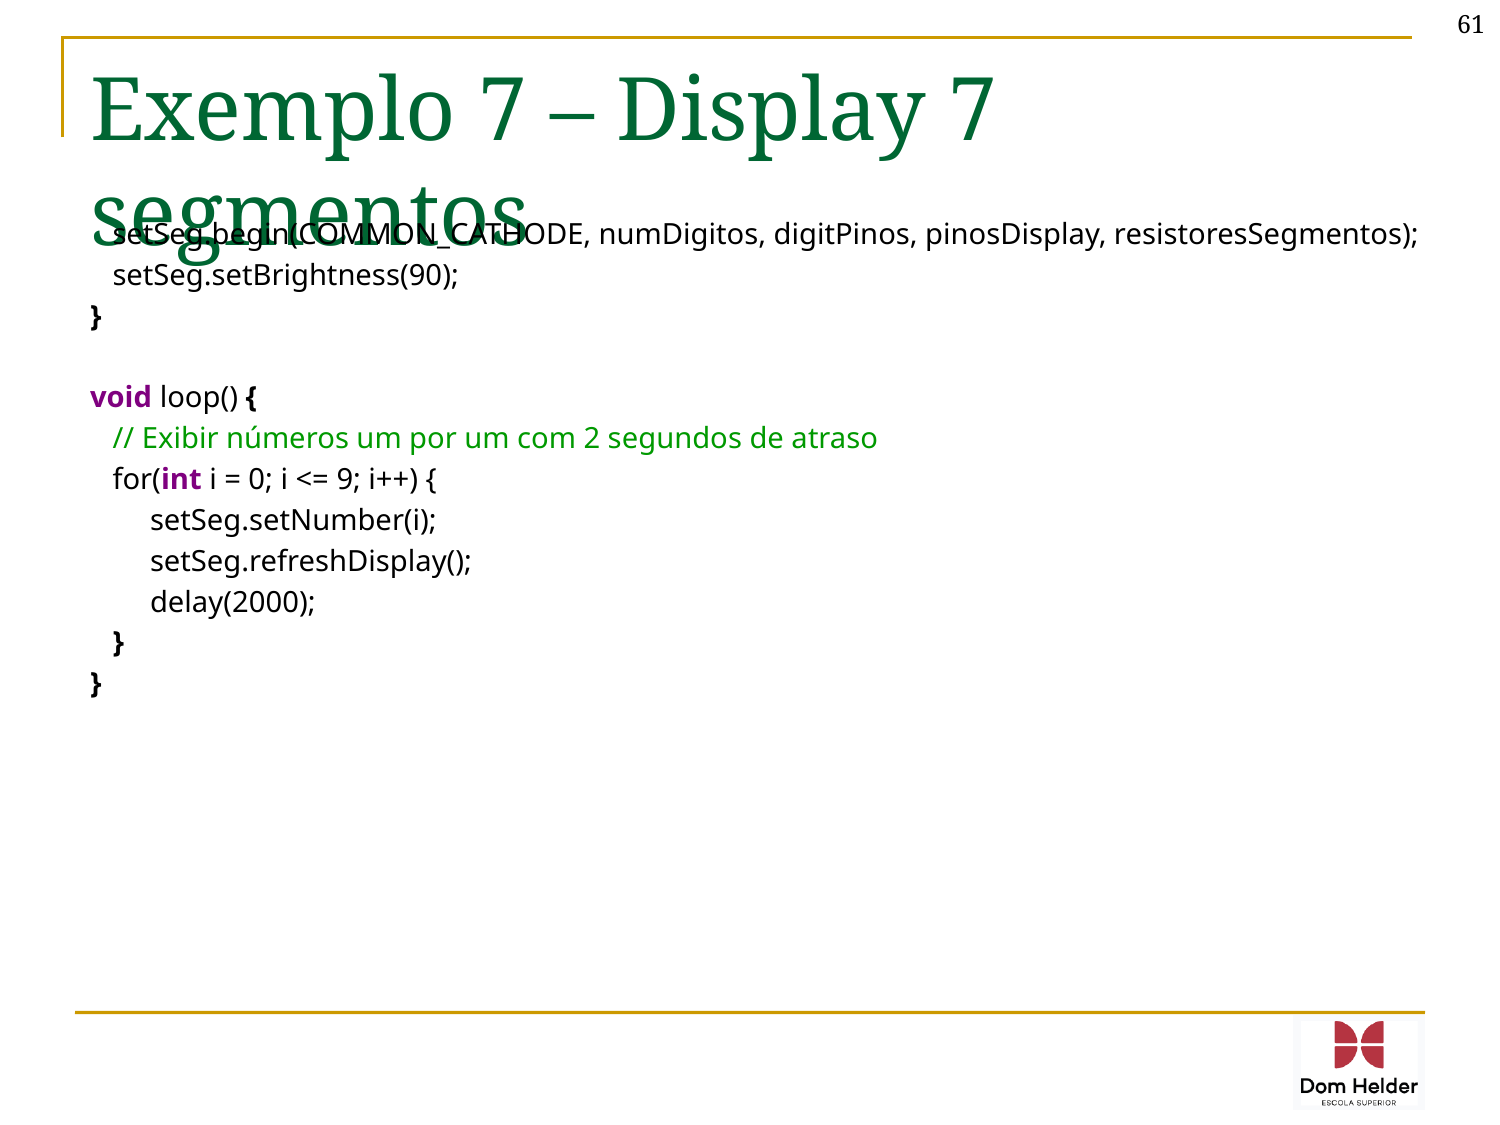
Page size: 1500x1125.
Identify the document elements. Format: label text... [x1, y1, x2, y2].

picture [1293, 1015, 1425, 1110]
list setSeg.begin(COMMON_CATHODE, numDigitos, digitPinos, pinosDisplay, resistoresSegmentos); setSeg.setBrightness(90); } void loop() { // Exibir números um por um com 2 segundos de atraso for(int i = 0; i <= 9; i++) { setSeg.setNumber(i); setSeg.refreshDisplay(); delay(2000); } } [75, 208, 1483, 988]
title Exemplo 7 – Display 7 segmentos [75, 45, 1425, 208]
slide_number 61 [1424, 0, 1500, 51]
